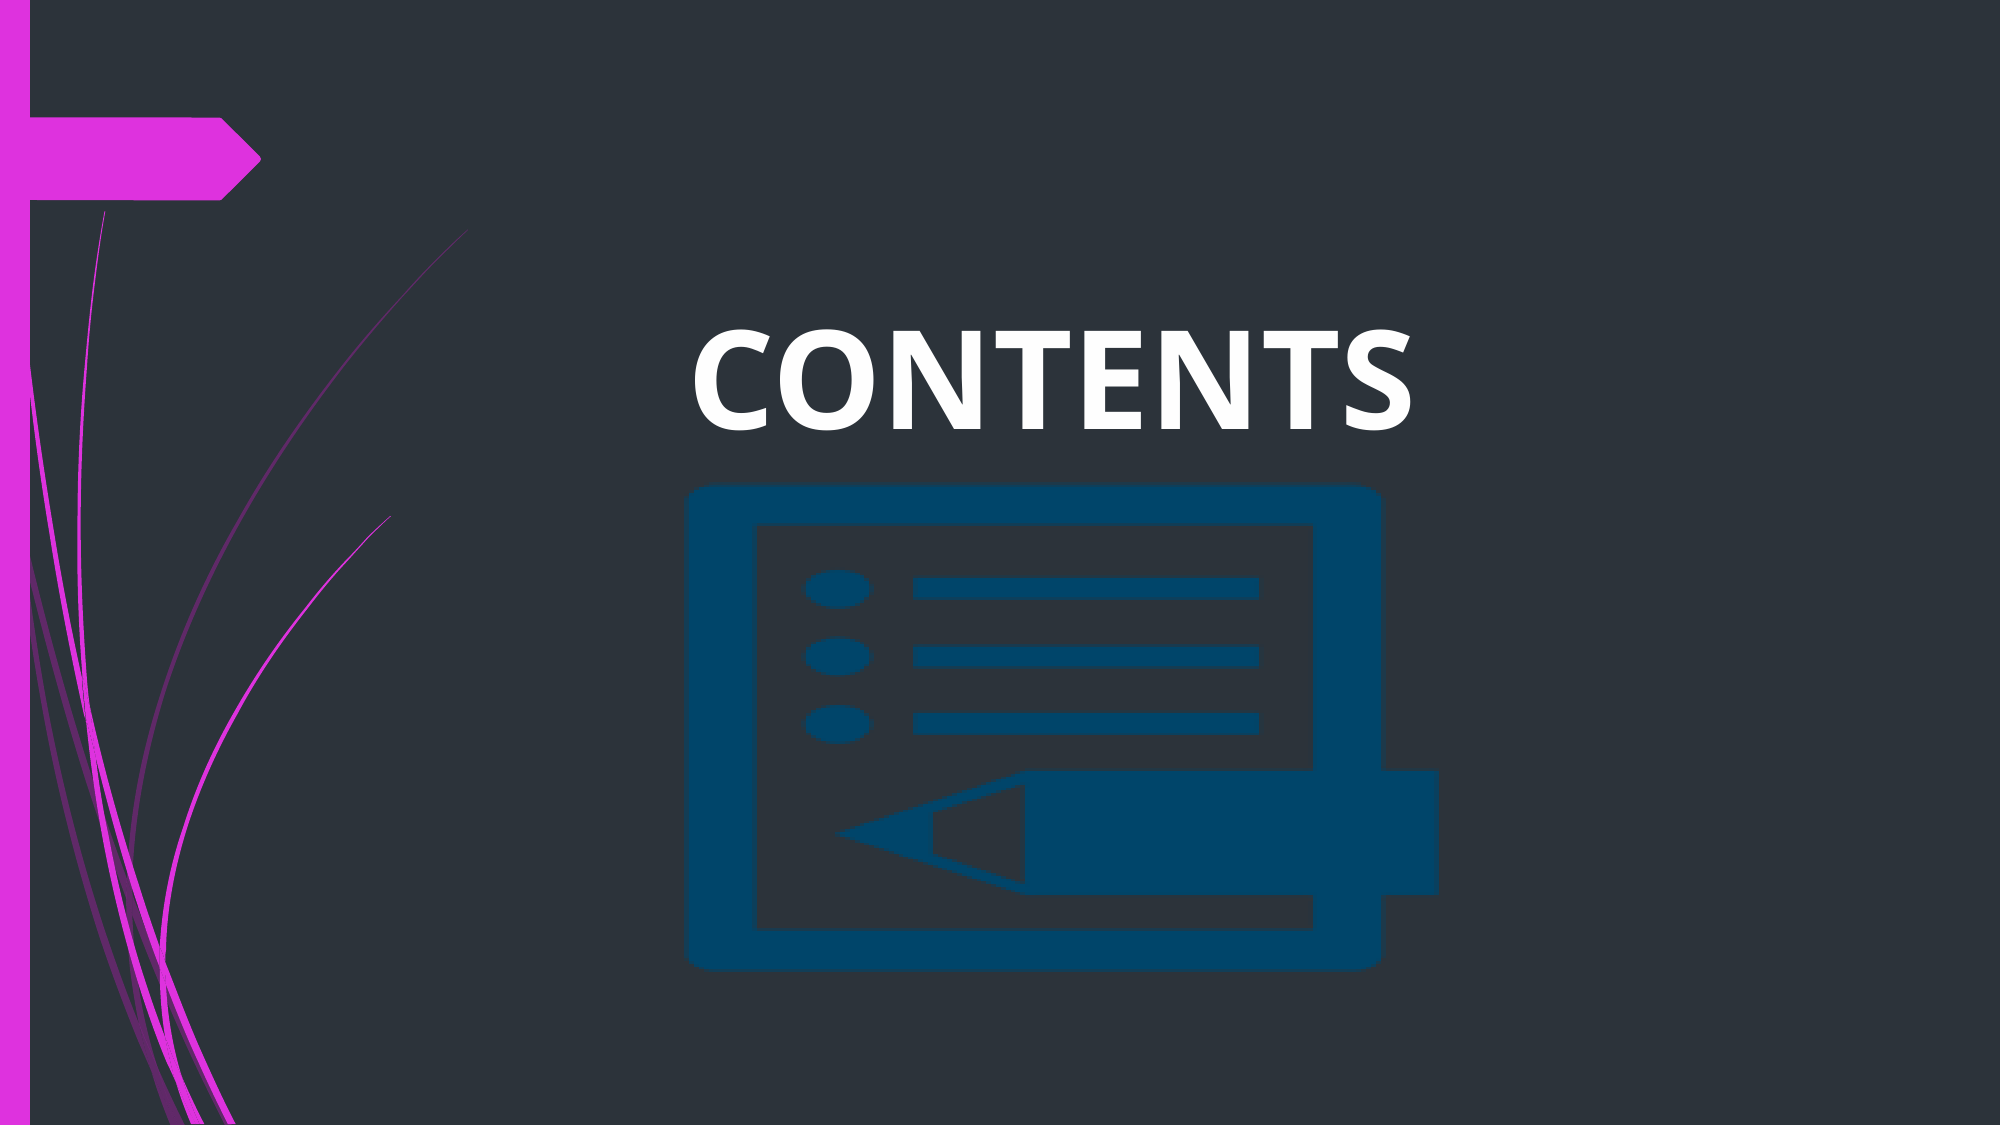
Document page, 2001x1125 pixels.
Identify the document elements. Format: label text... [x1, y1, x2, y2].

title CONTENTS [321, 285, 1784, 496]
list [562, 474, 1542, 982]
